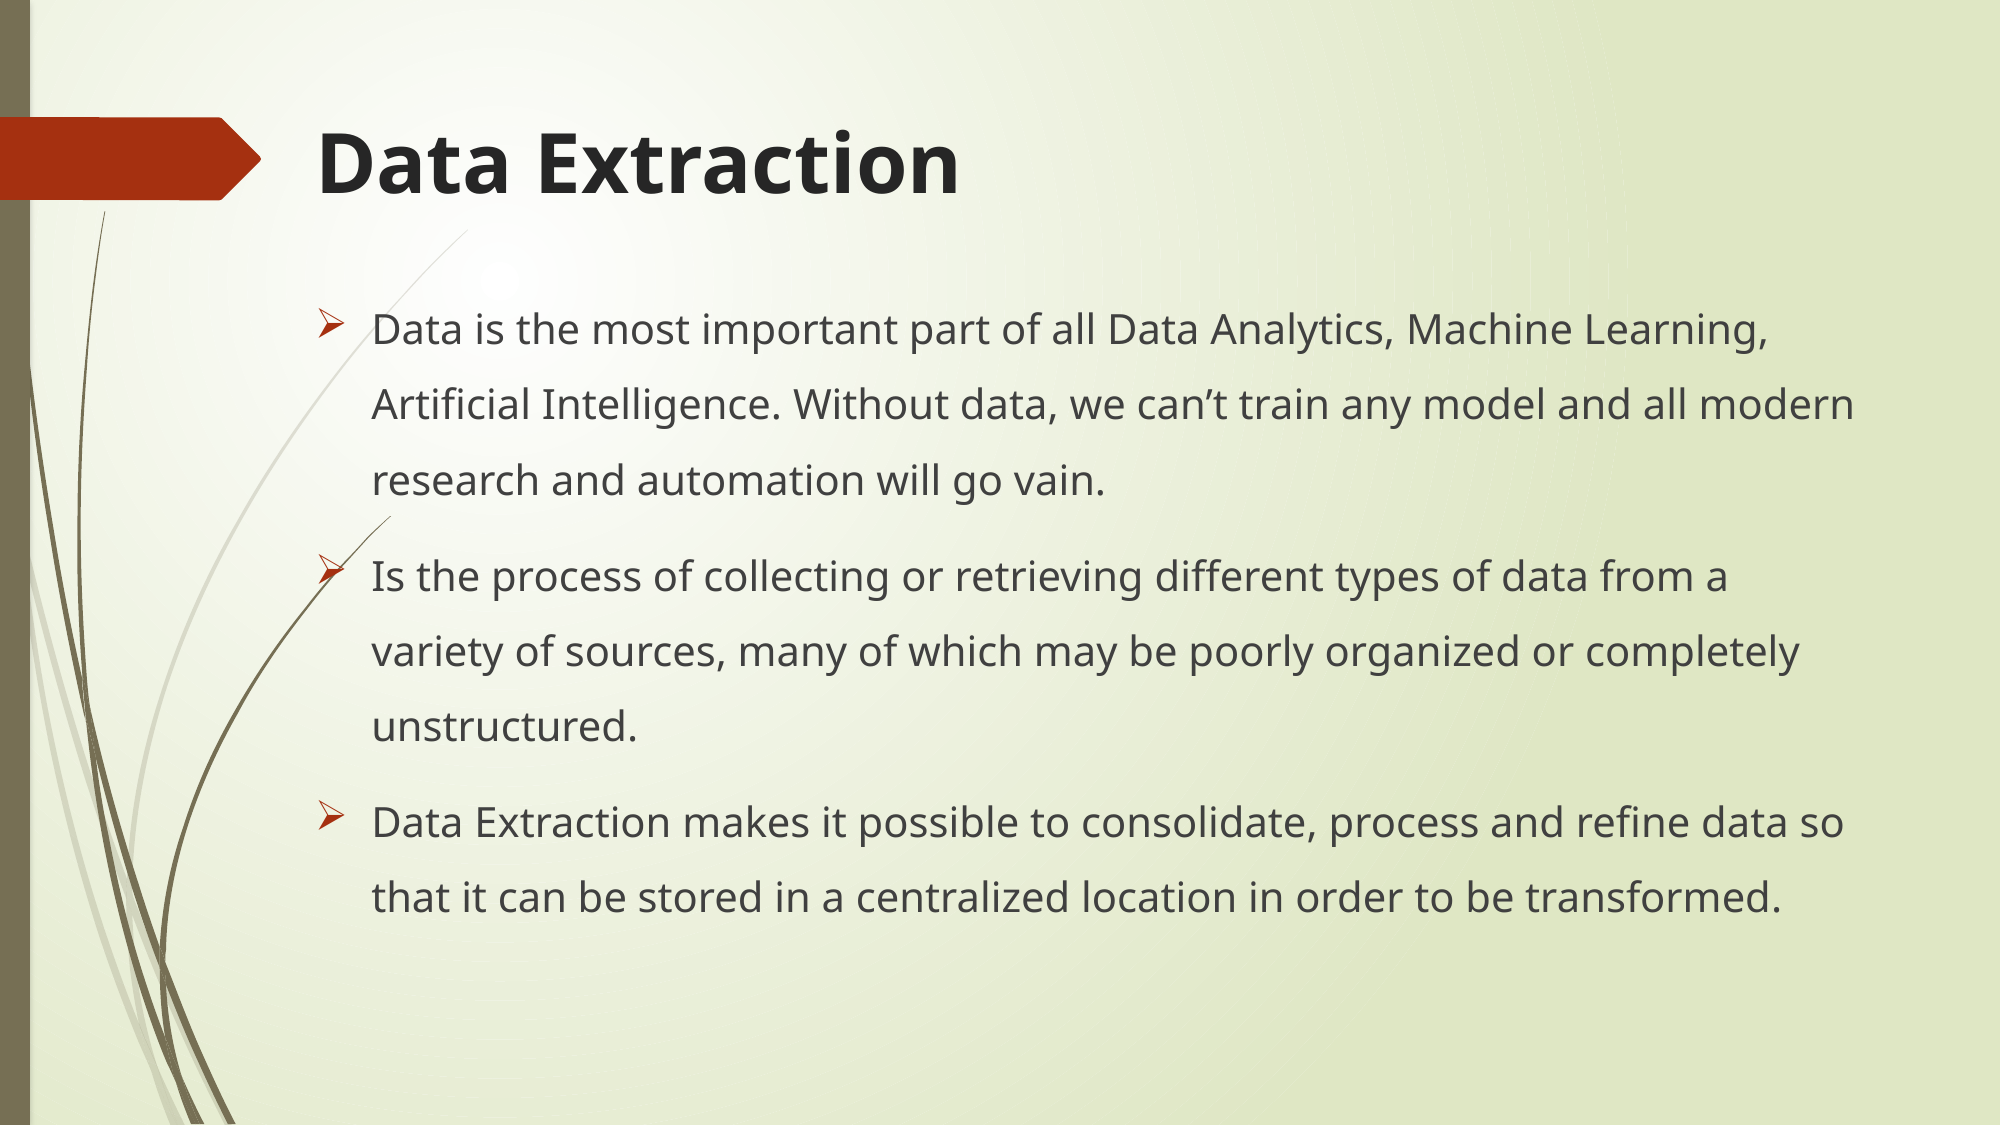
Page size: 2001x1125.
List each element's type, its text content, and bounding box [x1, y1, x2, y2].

list Data is the most important part of all Data Analytics, Machine Learning, Artificial Intelligence. Without data, we can’t train any model and all modern research and automation will go vain. Is the process of collecting or retrieving different types of data from a variety of sources, many of which may be poorly organized or completely unstructured. Data Extraction makes it possible to consolidate, process and refine data so that it can be stored in a centralized location in order to be transformed. [300, 270, 1888, 1048]
title Data Extraction [300, 102, 1888, 219]
